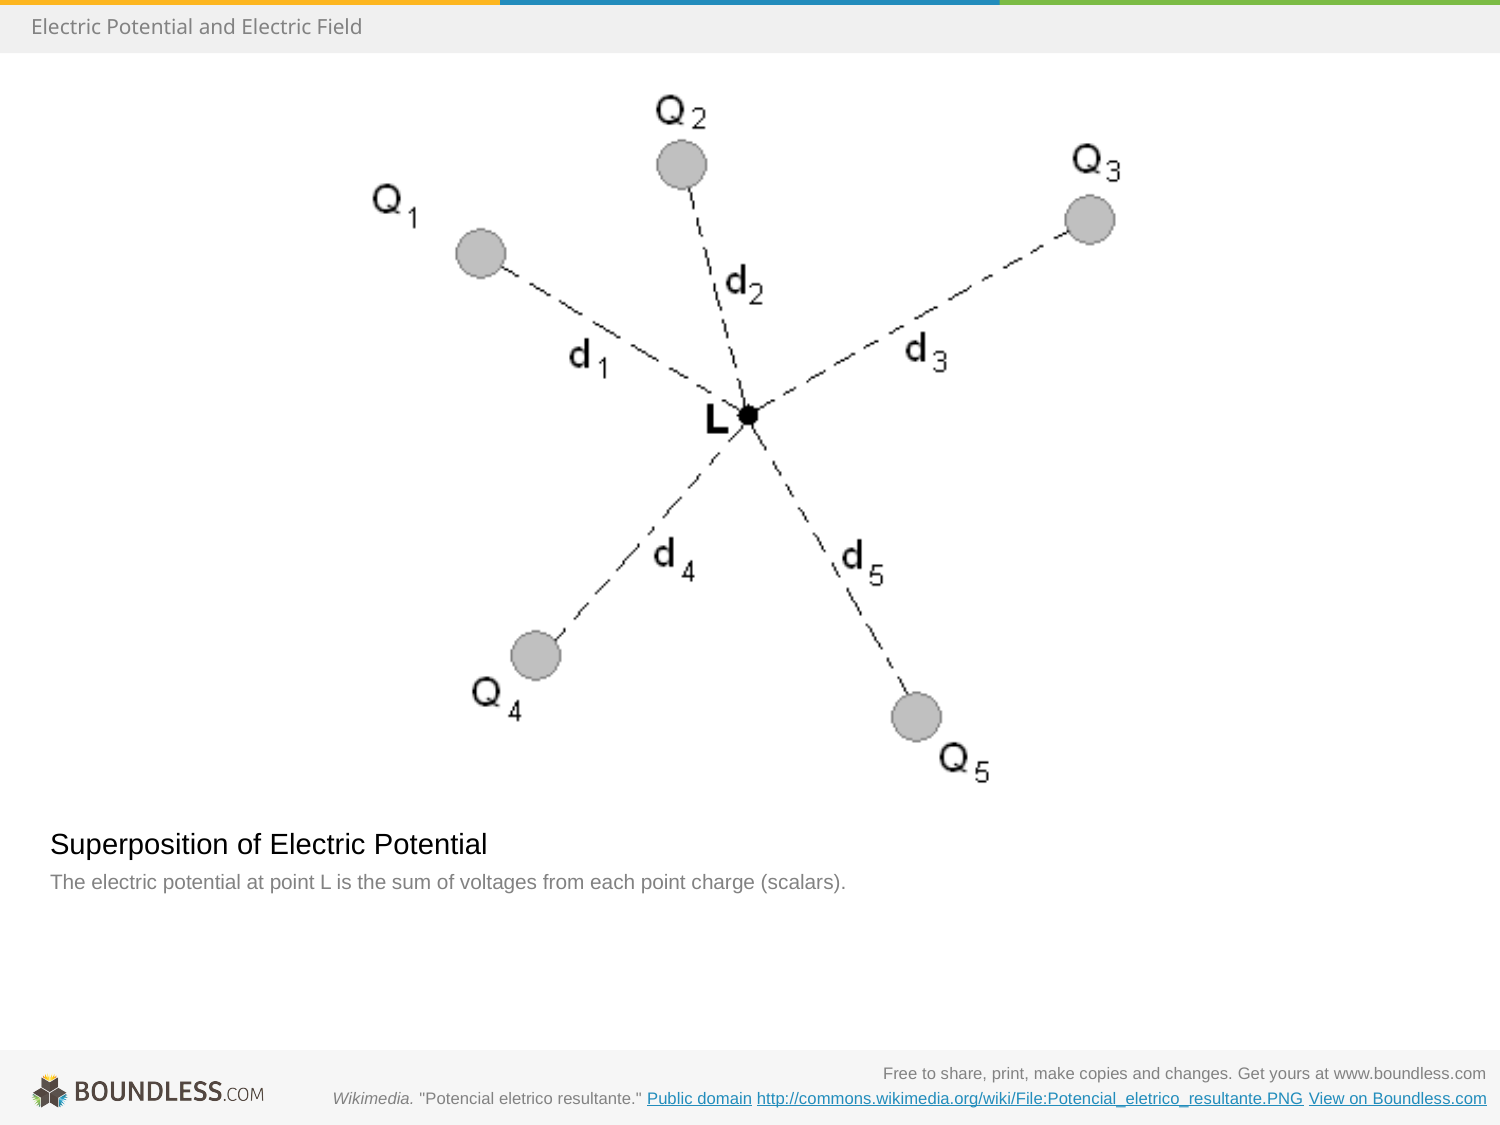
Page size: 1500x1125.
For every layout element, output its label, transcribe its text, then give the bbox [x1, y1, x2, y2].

text_box Wikimedia. "Potencial eletrico resultante." Public domain http://commons.wikimedia.org/wiki/File:Potencial_eletrico_resultante.PNG View on Boundless.com [274, 1087, 1488, 1125]
text_box [0, 1050, 1500, 1125]
list Superposition of Electric Potential The electric potential at point L is the sum of voltages from each point charge (scalars). [50, 825, 1450, 1038]
picture [30, 1072, 265, 1109]
text_box Electric Potential and Electric Field [31, 13, 1475, 38]
text_box Free to share, print, make copies and changes. Get yours at www.boundless.com [649, 1062, 1488, 1087]
picture [362, 87, 1138, 801]
text_box [0, 2, 1500, 54]
